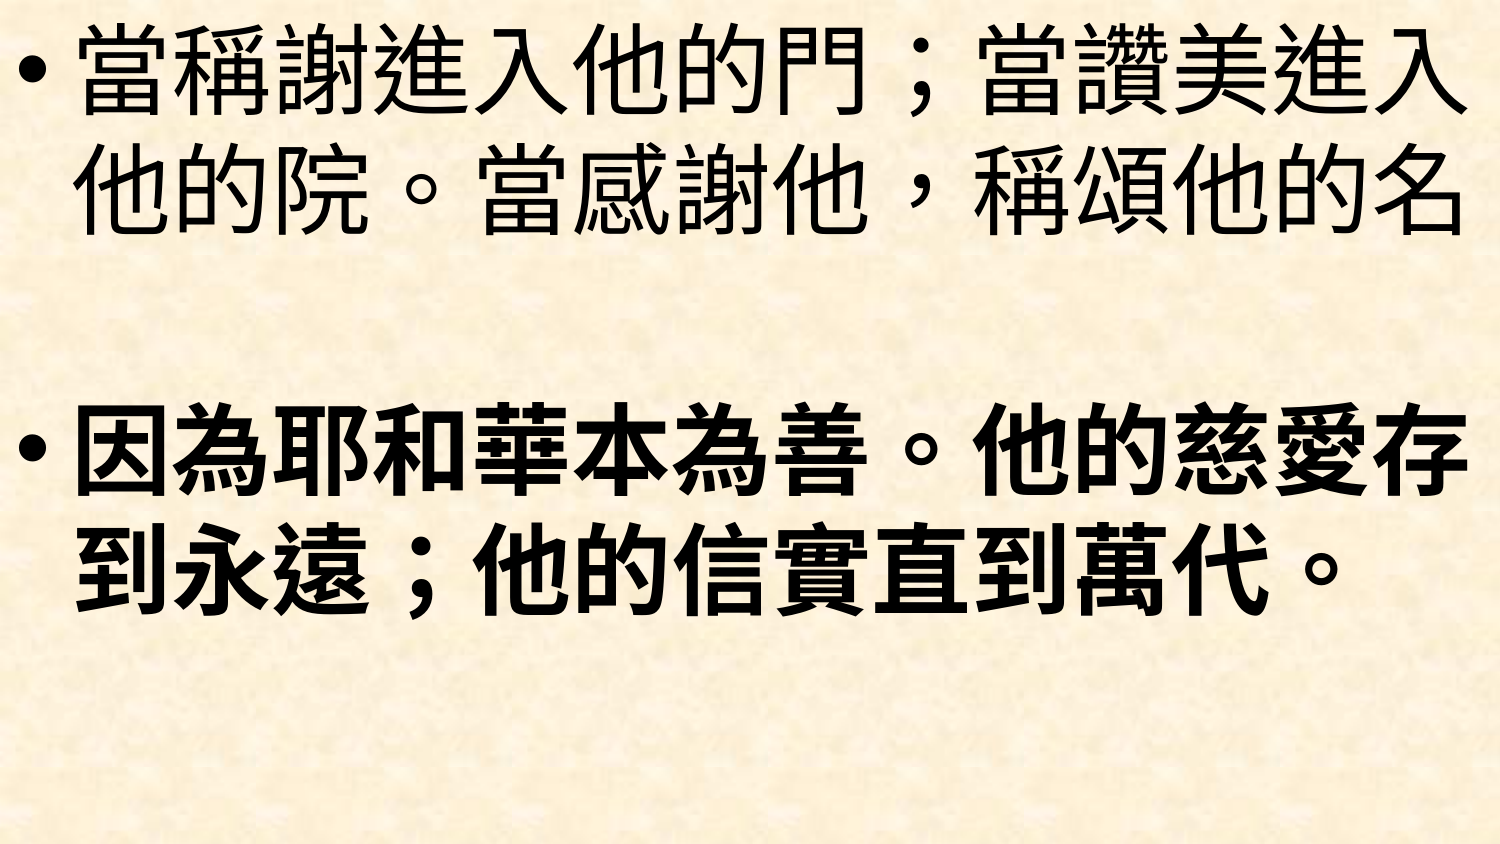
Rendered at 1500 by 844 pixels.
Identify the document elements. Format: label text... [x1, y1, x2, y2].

list 當稱謝進入他的門；當讚美進入他的院。當感謝他，稱頌他的名！ 因為耶和華本為善。他的慈愛存到永遠；他的信實直到萬代。 [0, 0, 1500, 844]
